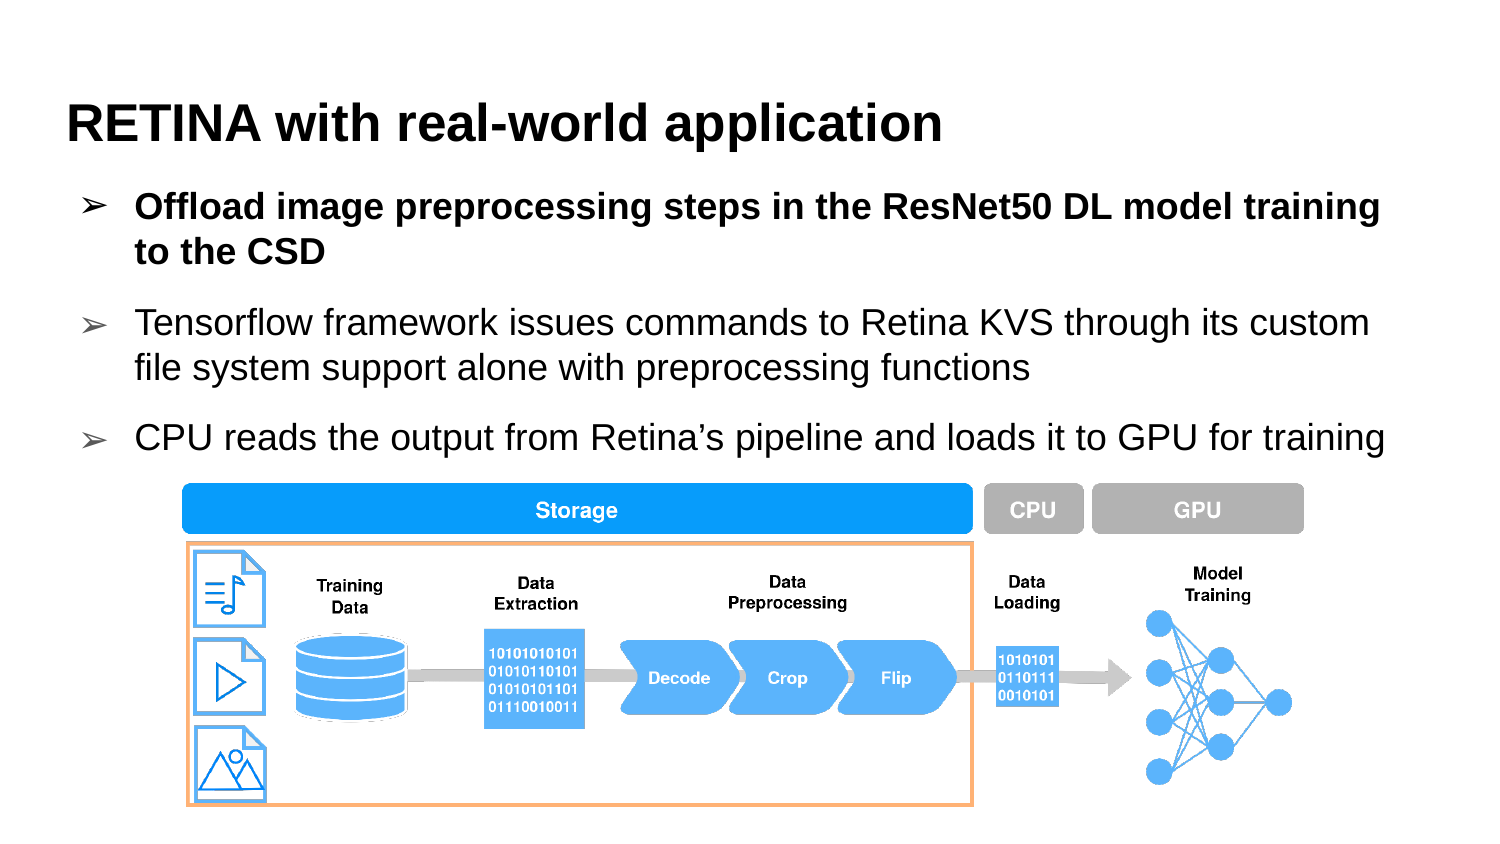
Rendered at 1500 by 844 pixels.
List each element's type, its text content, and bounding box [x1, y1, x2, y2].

picture [182, 483, 1304, 810]
title RETINA with real-world application [51, 72, 1449, 167]
list Offload image preprocessing steps in the ResNet50 DL model training to the CSD Tensorflow framework issues commands to Retina KVS through its custom file system support alone with preprocessing functions CPU reads the output from Retina’s pipeline and loads it to GPU for training [44, 167, 1442, 484]
